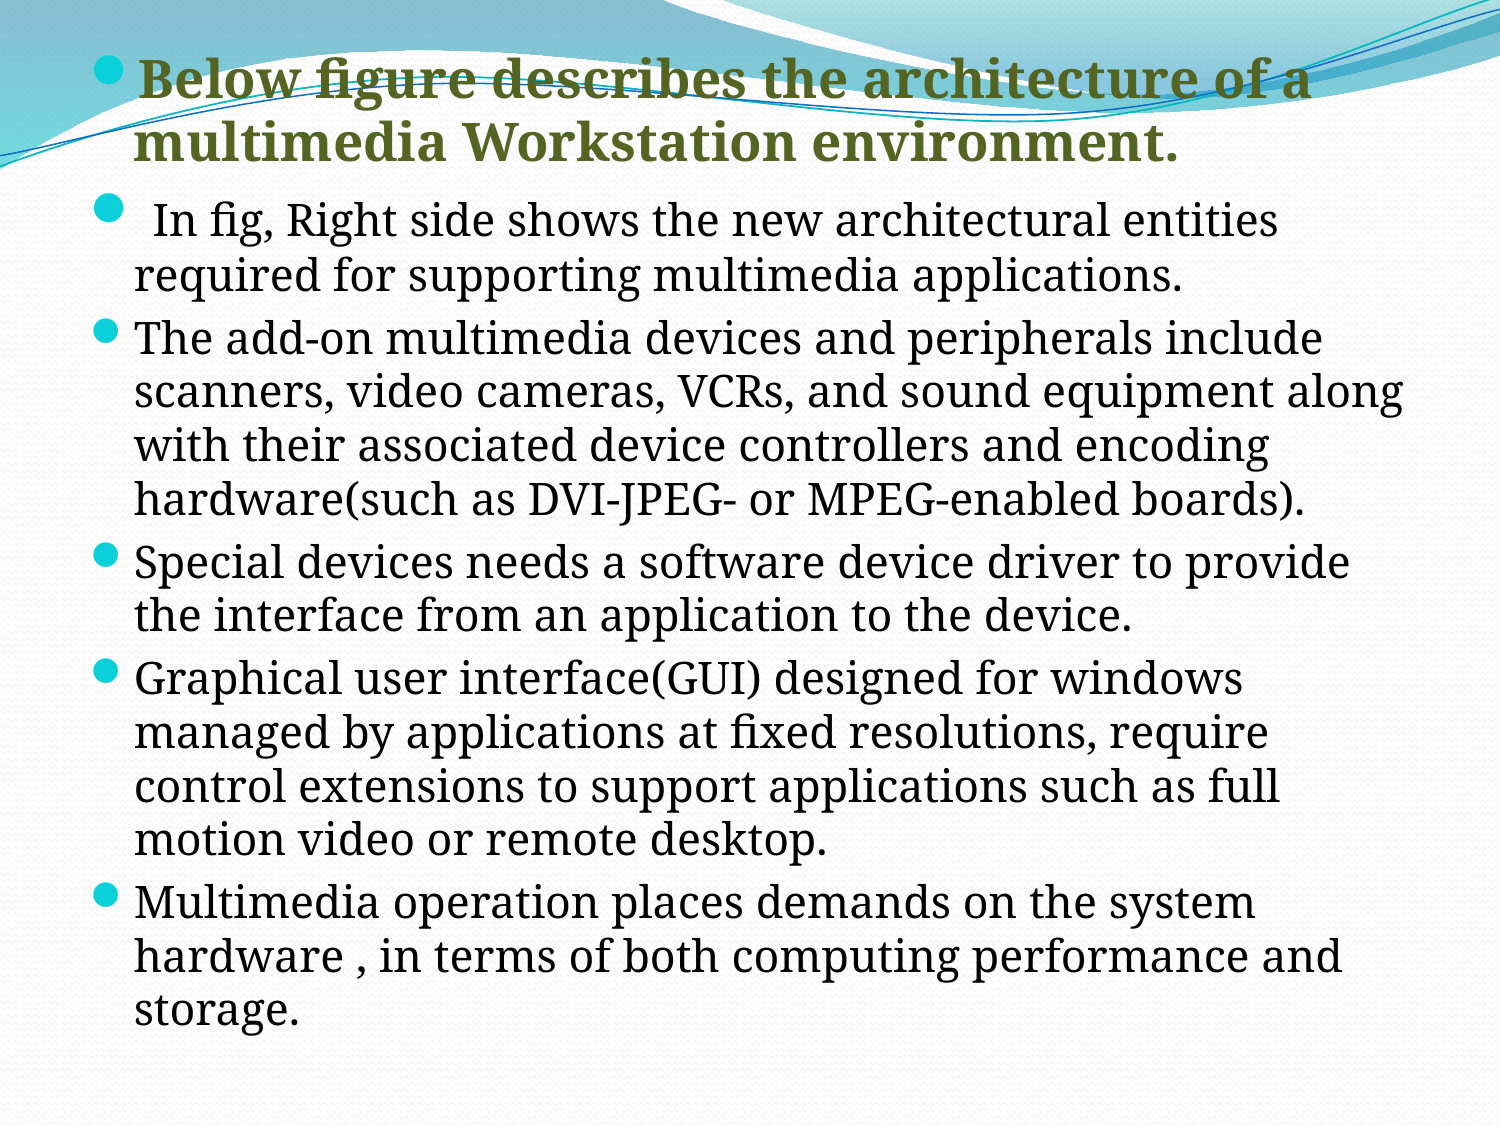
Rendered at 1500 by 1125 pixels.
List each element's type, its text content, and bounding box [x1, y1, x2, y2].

list Below figure describes the architecture of a multimedia Workstation environment. In fig, Right side shows the new architectural entities required for supporting multimedia applications. The add-on multimedia devices and peripherals include scanners, video cameras, VCRs, and sound equipment along with their associated device controllers and encoding hardware(such as DVI-JPEG- or MPEG-enabled boards). Special devices needs a software device driver to provide the interface from an application to the device. Graphical user interface(GUI) designed for windows managed by applications at fixed resolutions, require control extensions to support applications such as full motion video or remote desktop. Multimedia operation places demands on the system hardware , in terms of both computing performance and storage. [75, 37, 1425, 1088]
